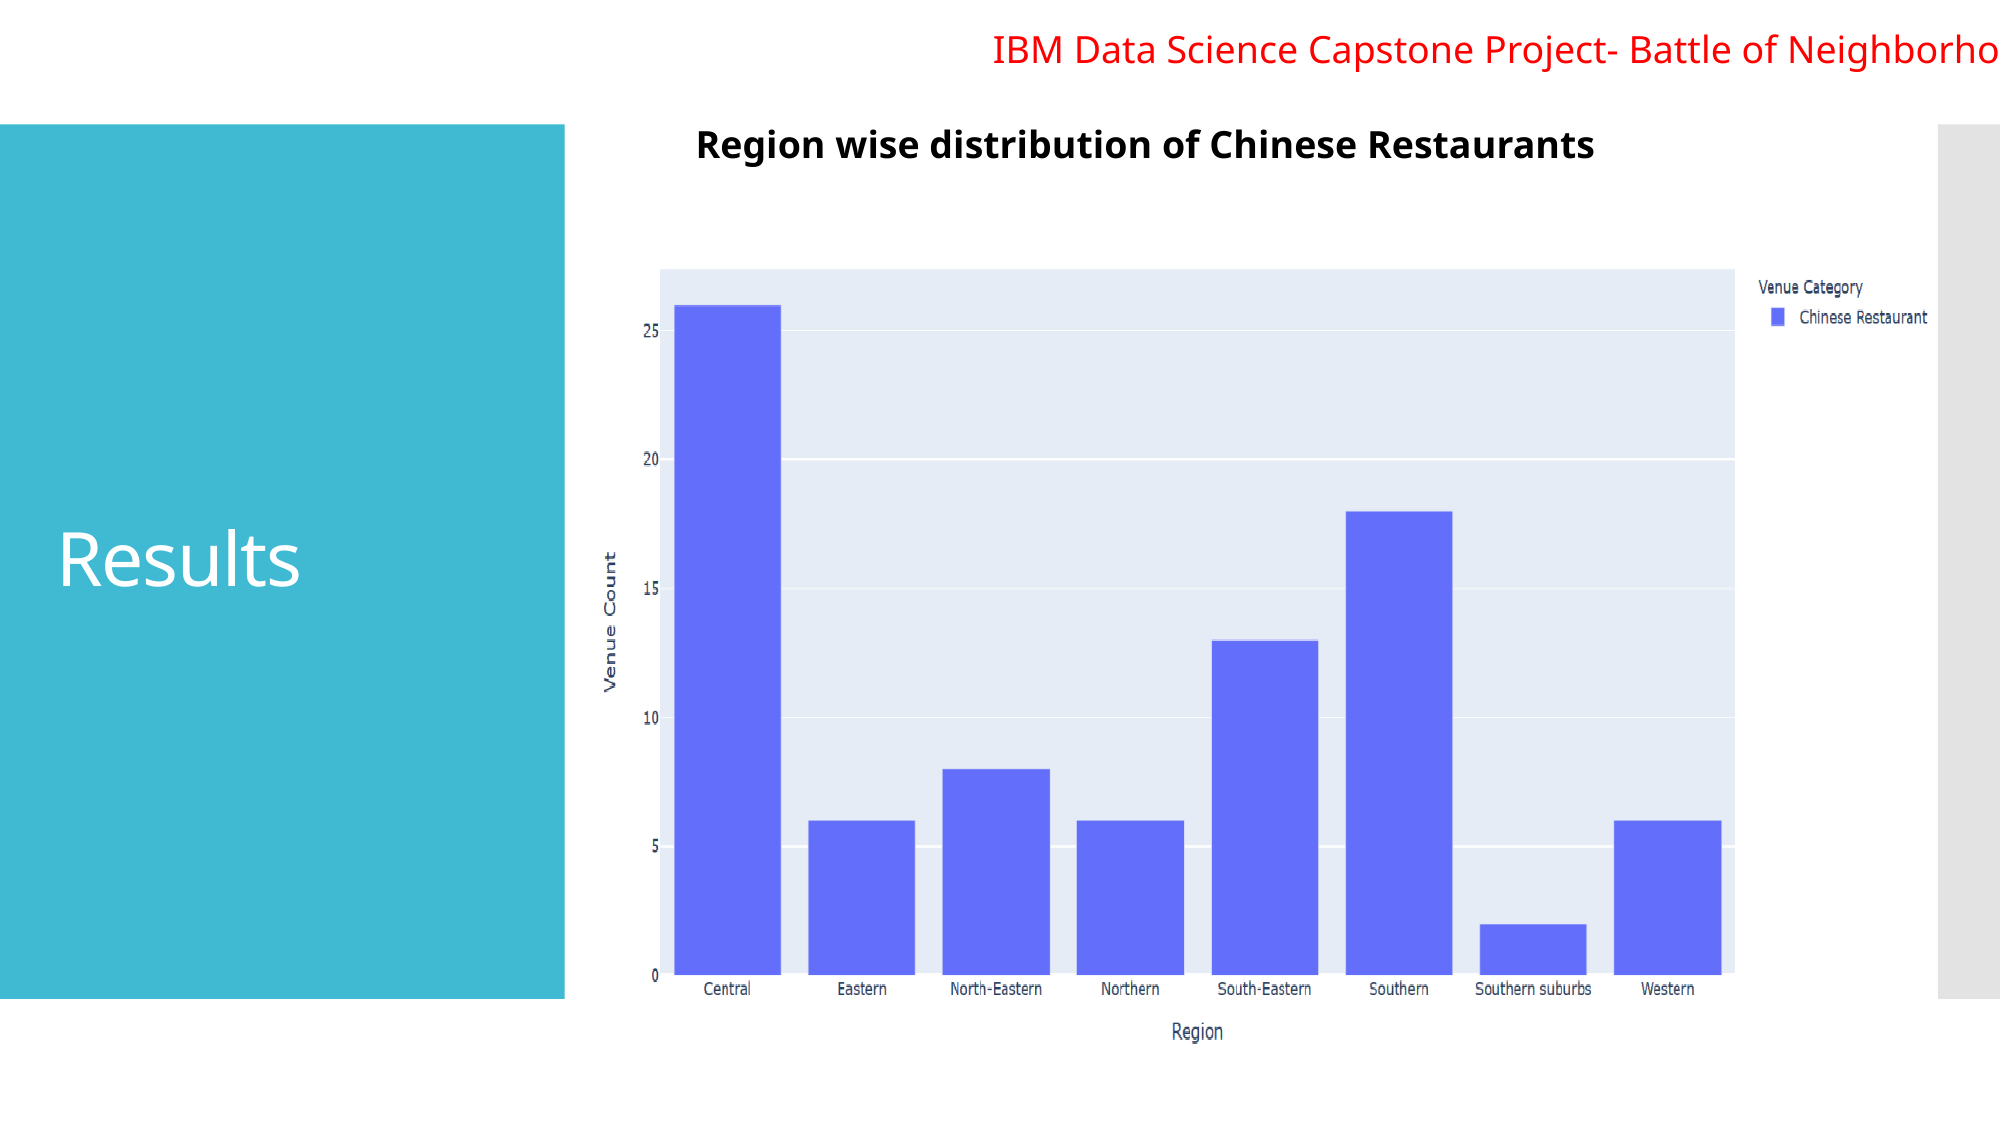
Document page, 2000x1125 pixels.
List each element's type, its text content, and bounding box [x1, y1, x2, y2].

text_box Region wise distribution of Chinese Restaurants [680, 113, 1681, 174]
text_box IBM Data Science Capstone Project- Battle of Neighborhood [978, 19, 2000, 79]
picture [586, 266, 1934, 1047]
title Results [41, 184, 525, 940]
